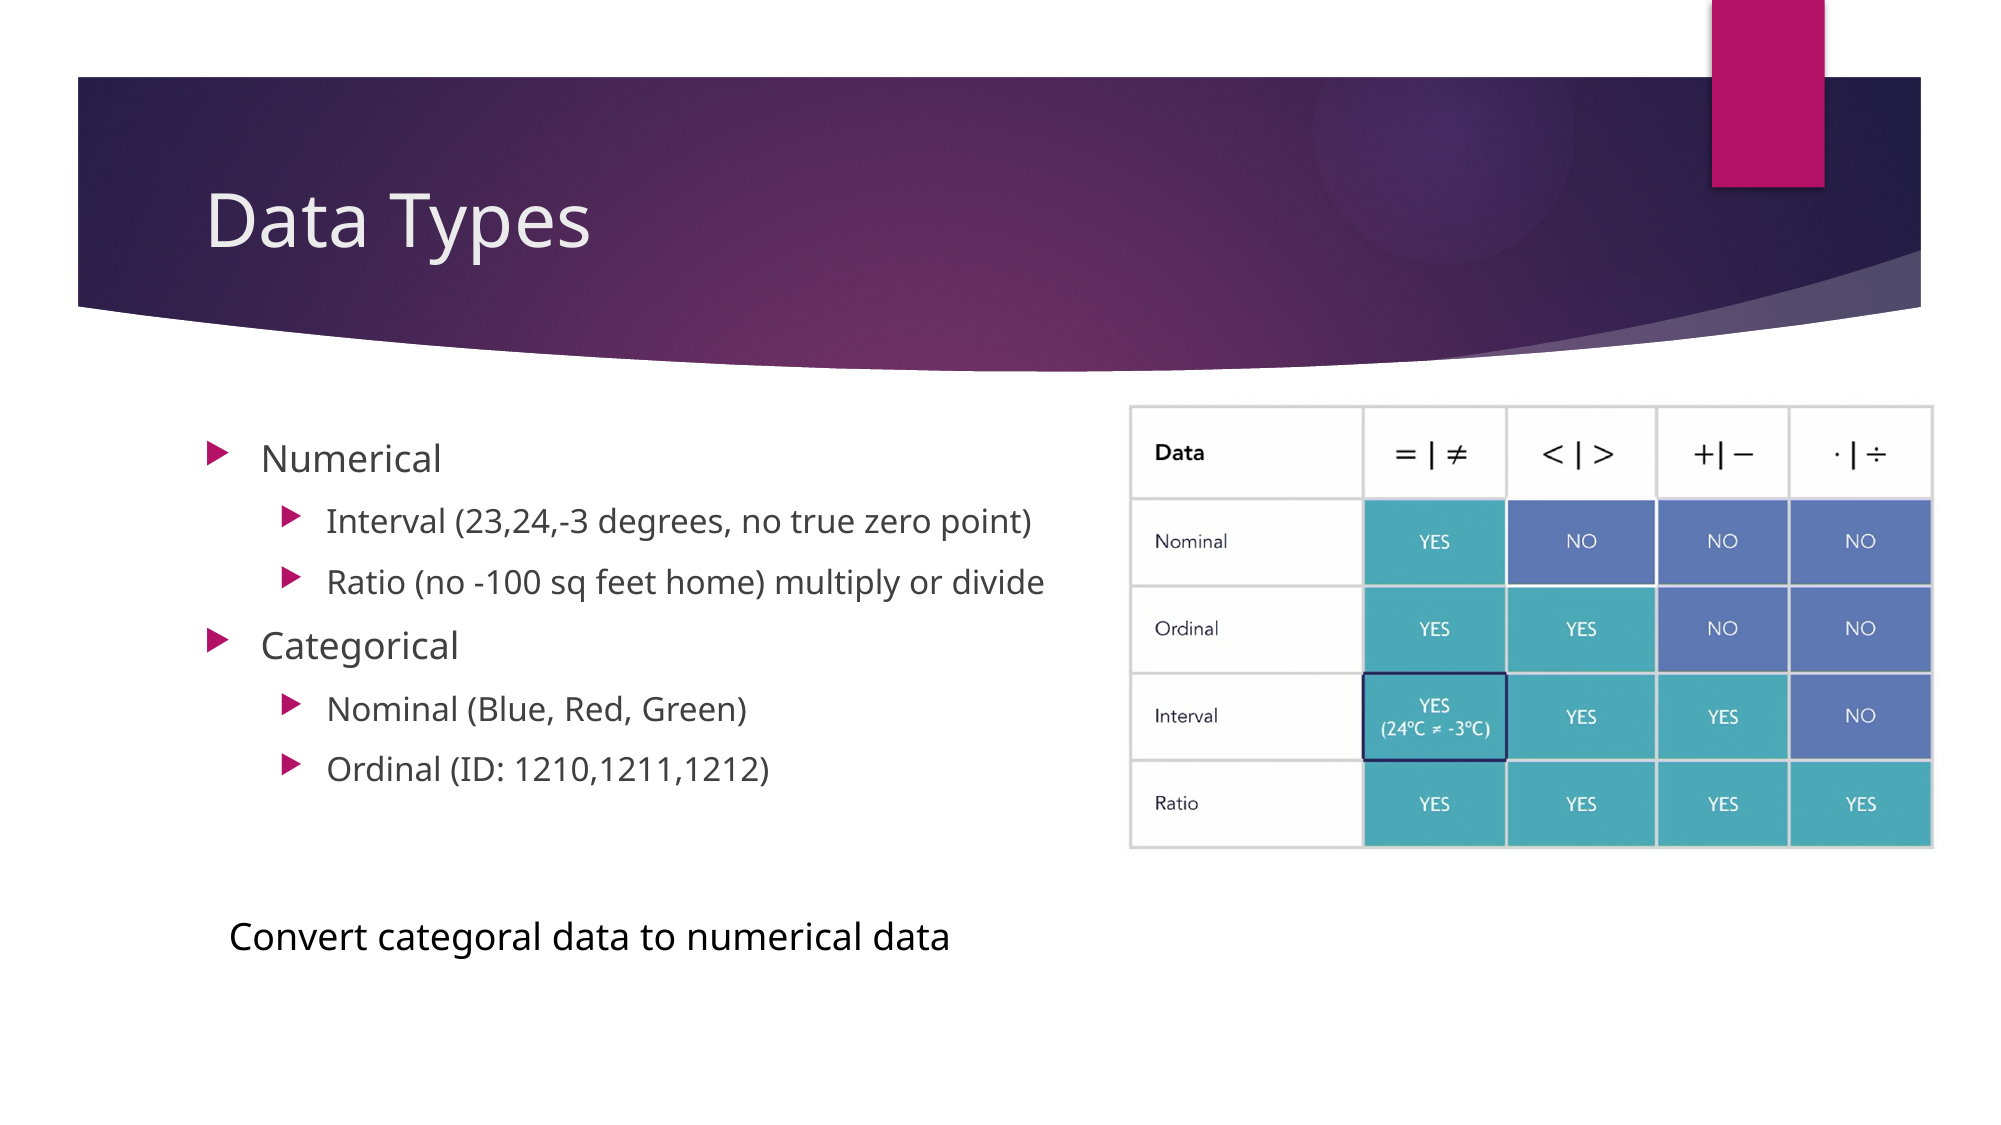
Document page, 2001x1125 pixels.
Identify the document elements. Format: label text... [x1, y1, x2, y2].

text_box Convert categoral data to numerical data [214, 905, 1195, 966]
list Numerical Interval (23,24,-3 degrees, no true zero point) Ratio (no -100 sq feet home) multiply or divide Categorical Nominal (Blue, Red, Green) Ordinal (ID: 1210,1211,1212) [189, 427, 1638, 988]
picture [1121, 397, 1940, 853]
title Data Types [189, 159, 1627, 276]
